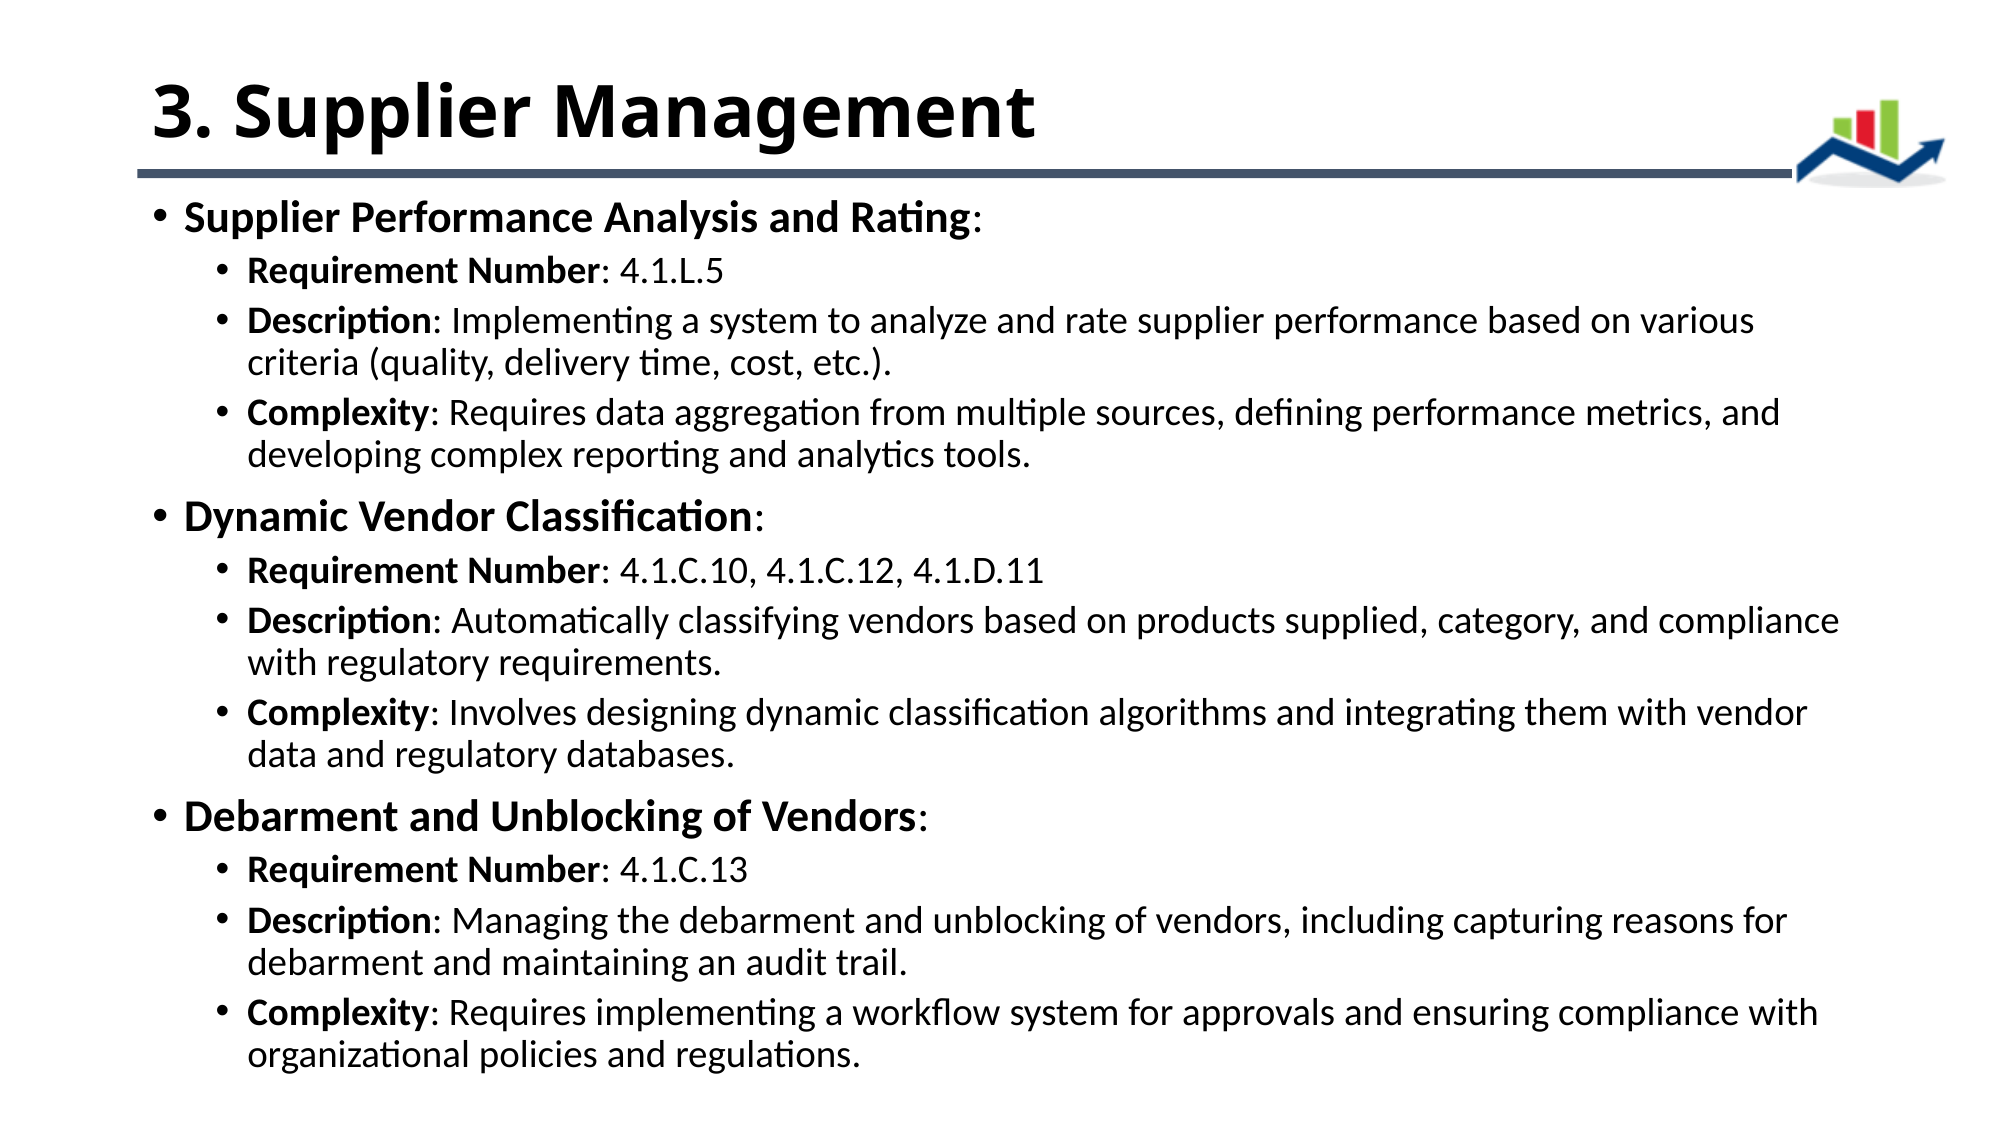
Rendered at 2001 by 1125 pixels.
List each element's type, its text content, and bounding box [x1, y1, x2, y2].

list Supplier Performance Analysis and Rating: Requirement Number: 4.1.L.5 Description: Implementing a system to analyze and rate supplier performance based on various criteria (quality, delivery time, cost, etc.). Complexity: Requires data aggregation from multiple sources, defining performance metrics, and developing complex reporting and analytics tools. Dynamic Vendor Classification: Requirement Number: 4.1.C.10, 4.1.C.12, 4.1.D.11 Description: Automatically classifying vendors based on products supplied, category, and compliance with regulatory requirements. Complexity: Involves designing dynamic classification algorithms and integrating them with vendor data and regulatory databases. Debarment and Unblocking of Vendors: Requirement Number: 4.1.C.13 Description: Managing the debarment and unblocking of vendors, including capturing reasons for debarment and maintaining an audit trail. Complexity: Requires implementing a workflow system for approvals and ensuring compliance with organizational policies and regulations. [137, 185, 1863, 1085]
title 3. Supplier Management [137, 67, 1863, 161]
picture [1792, 93, 1954, 188]
